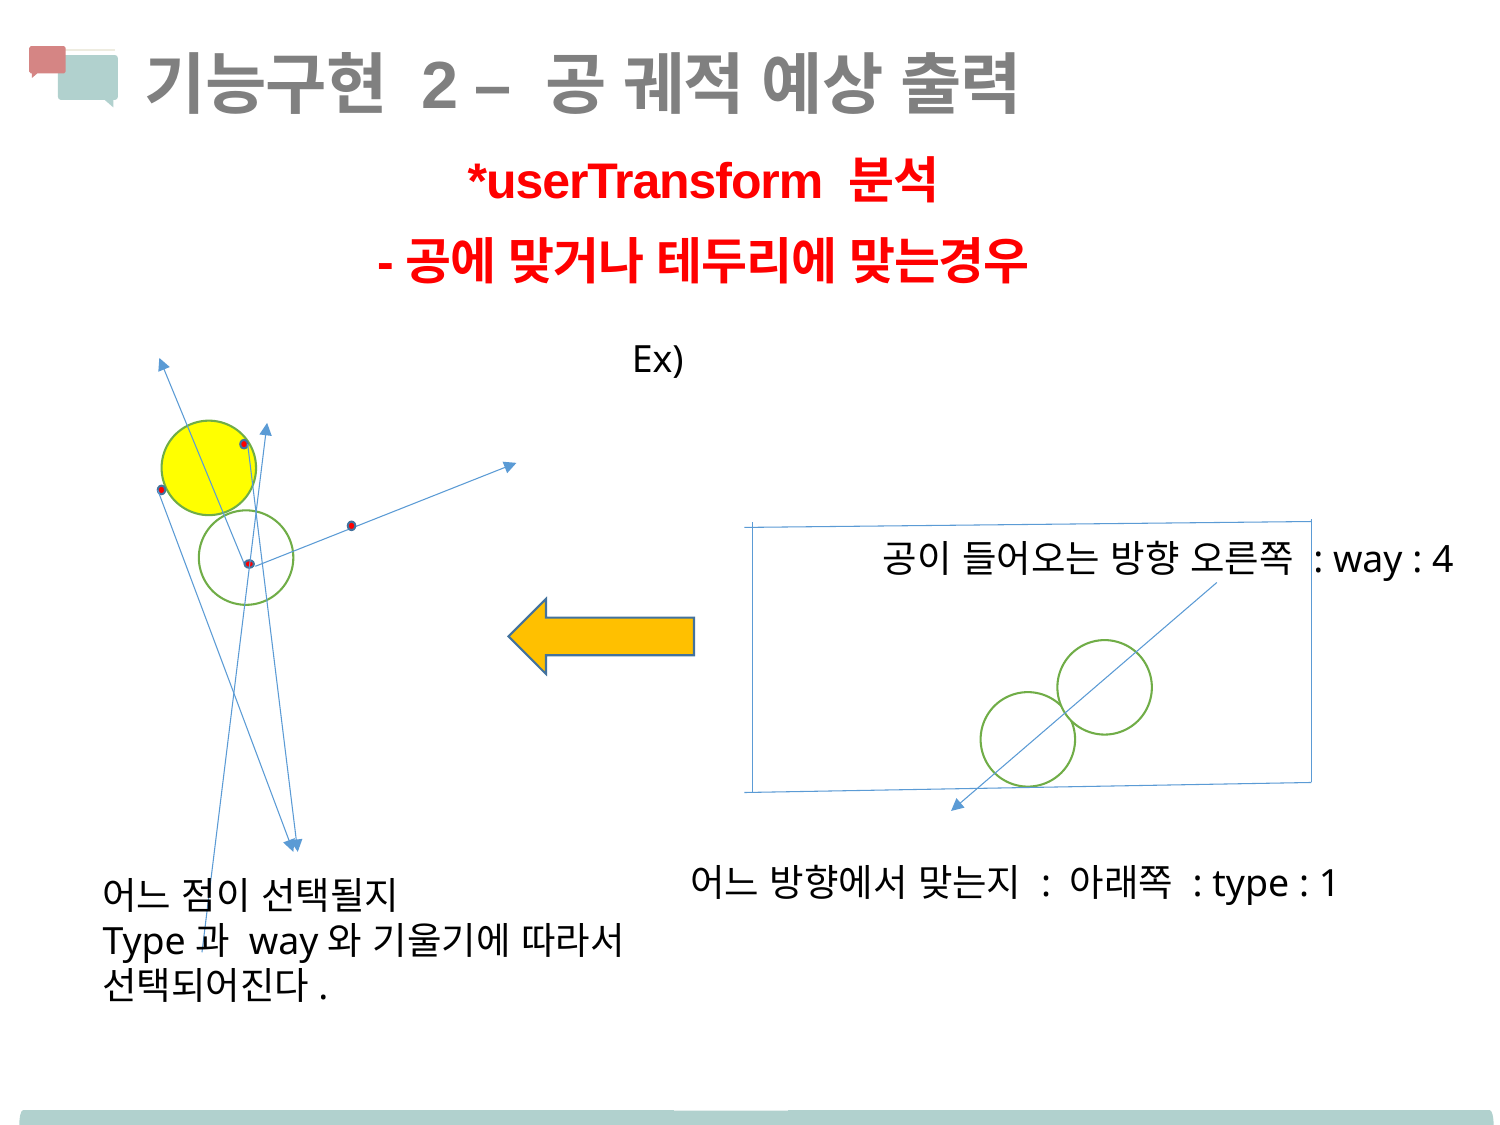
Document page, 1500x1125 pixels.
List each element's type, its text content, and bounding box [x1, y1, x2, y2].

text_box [951, 582, 1217, 811]
text_box 어느 방향에서 맞는지 : 아래쪽 : type : 1 [675, 851, 1497, 912]
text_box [744, 521, 1311, 528]
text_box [201, 852, 268, 953]
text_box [159, 357, 245, 489]
text_box 어느 점이 선택될지 Type과 way와 기울기에 따라서 선택되어진다. [87, 865, 784, 1015]
text_box [507, 596, 696, 677]
text_box *userTransform 분석 -공에 맞거나 테두리에 맞는경우 [86, 156, 1321, 281]
text_box 기능구현 2 – 공 궤적 예상 출력 [8, 0, 1157, 133]
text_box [247, 444, 298, 852]
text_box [753, 782, 951, 793]
text_box Ex) [617, 327, 1438, 388]
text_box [201, 422, 268, 489]
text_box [298, 462, 517, 567]
text_box 공이 들어오는 방향 오른쪽 : way : 4 [1312, 527, 1500, 588]
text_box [1217, 782, 1312, 793]
text_box 공이 들어오는 방향 오른쪽 : way : 4 [868, 528, 1311, 588]
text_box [157, 489, 247, 852]
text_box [744, 782, 752, 793]
